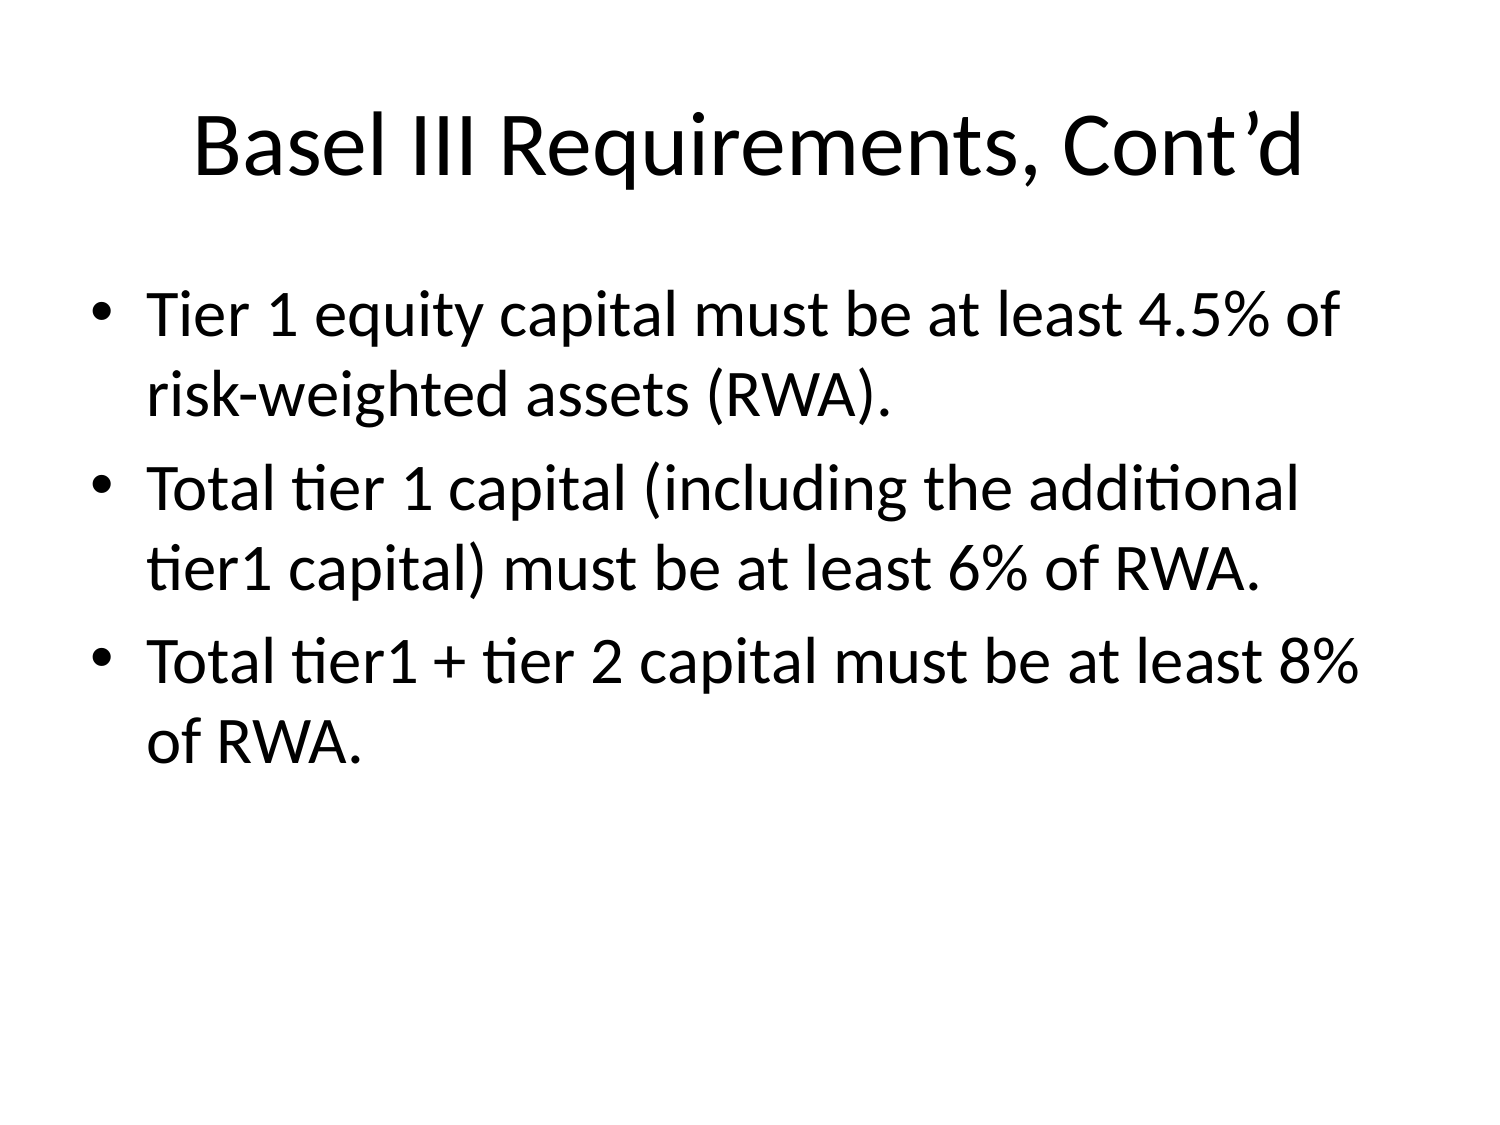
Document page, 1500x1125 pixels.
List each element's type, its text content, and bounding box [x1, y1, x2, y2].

title Basel III Requirements, Cont’d [75, 45, 1425, 233]
list Tier 1 equity capital must be at least 4.5% of risk-weighted assets (RWA). Total tier 1 capital (including the additional tier1 capital) must be at least 6% of RWA. Total tier1 + tier 2 capital must be at least 8% of RWA. [75, 262, 1425, 1005]
